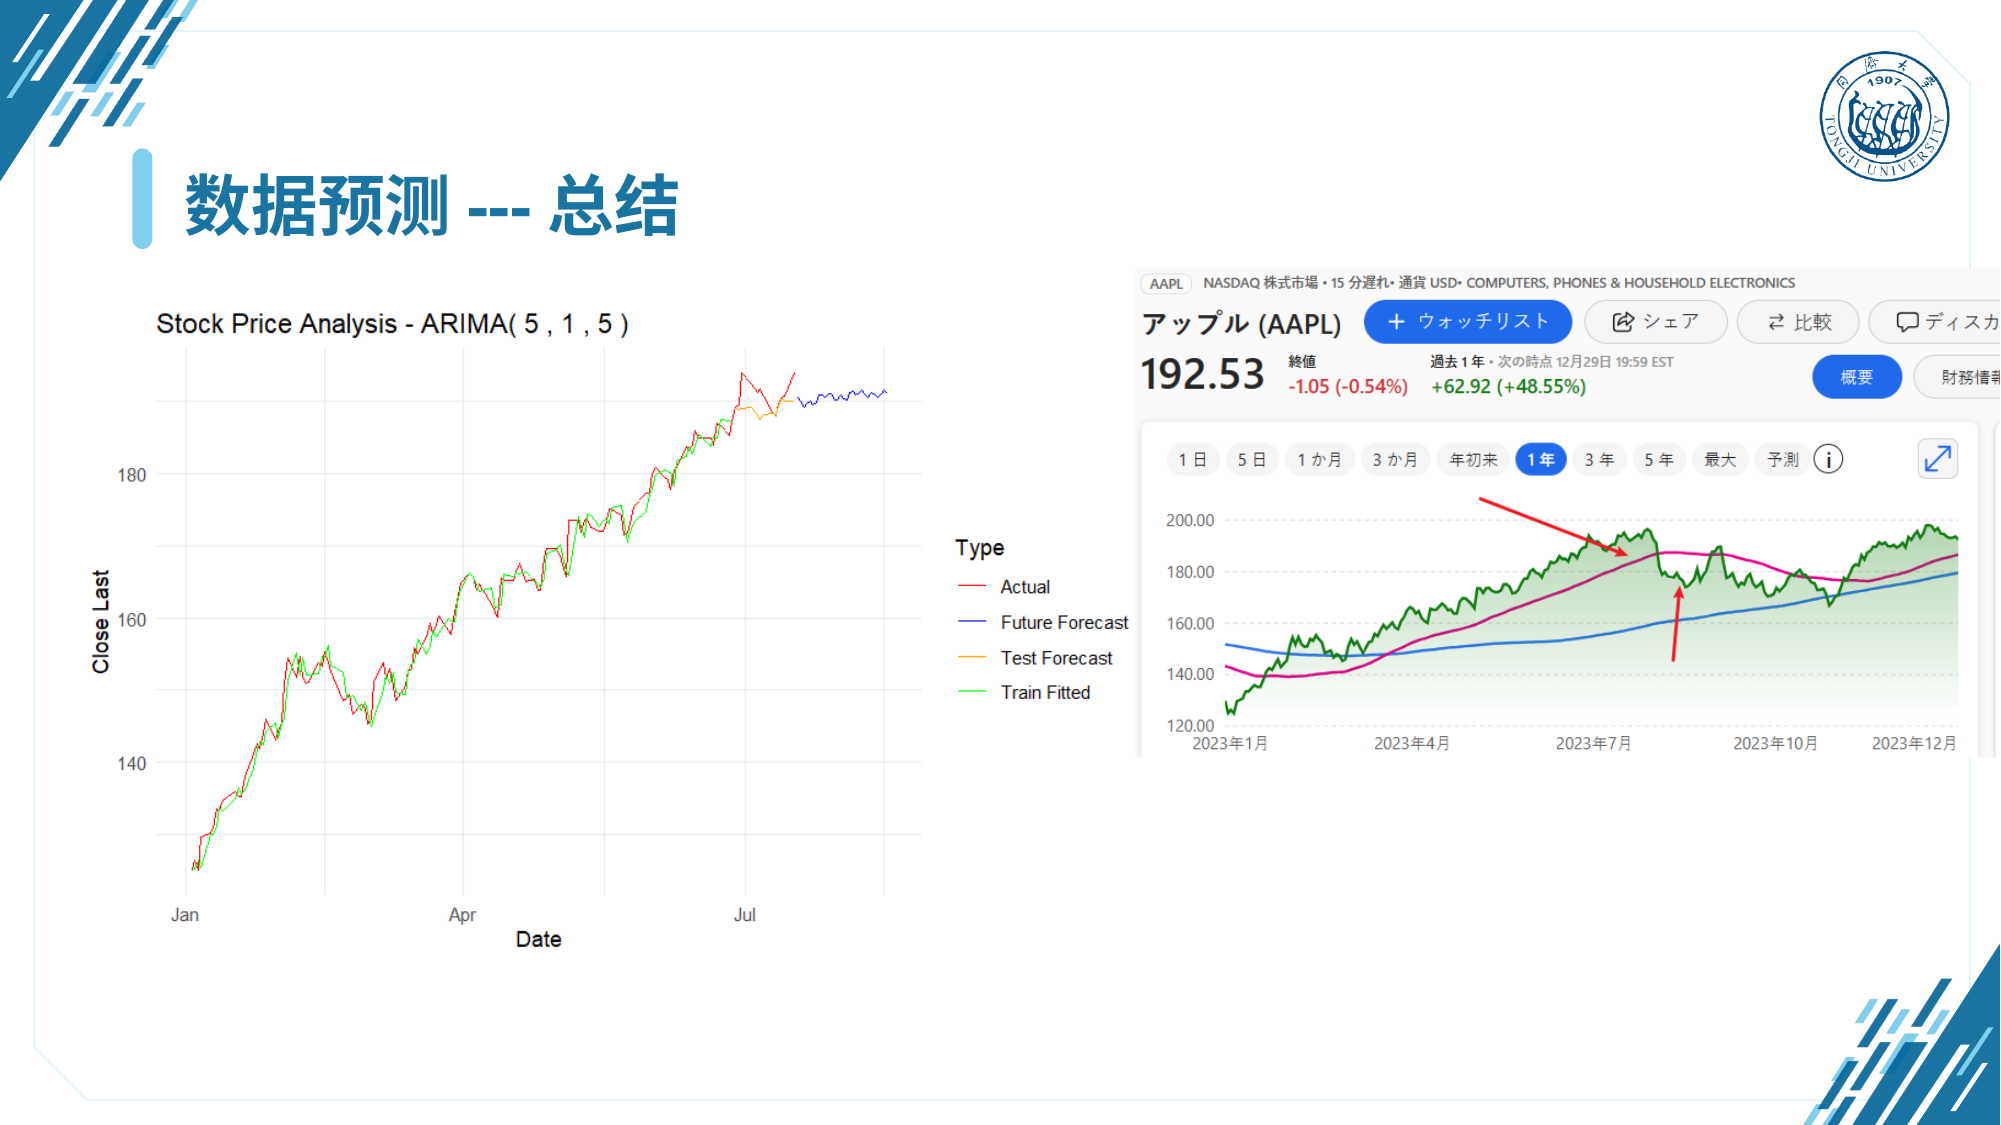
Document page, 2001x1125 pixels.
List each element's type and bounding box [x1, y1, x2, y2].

picture [1819, 50, 1950, 182]
picture [1803, 979, 1963, 1125]
picture [79, 268, 2000, 963]
picture [37, 0, 198, 147]
text_box [132, 126, 1434, 249]
